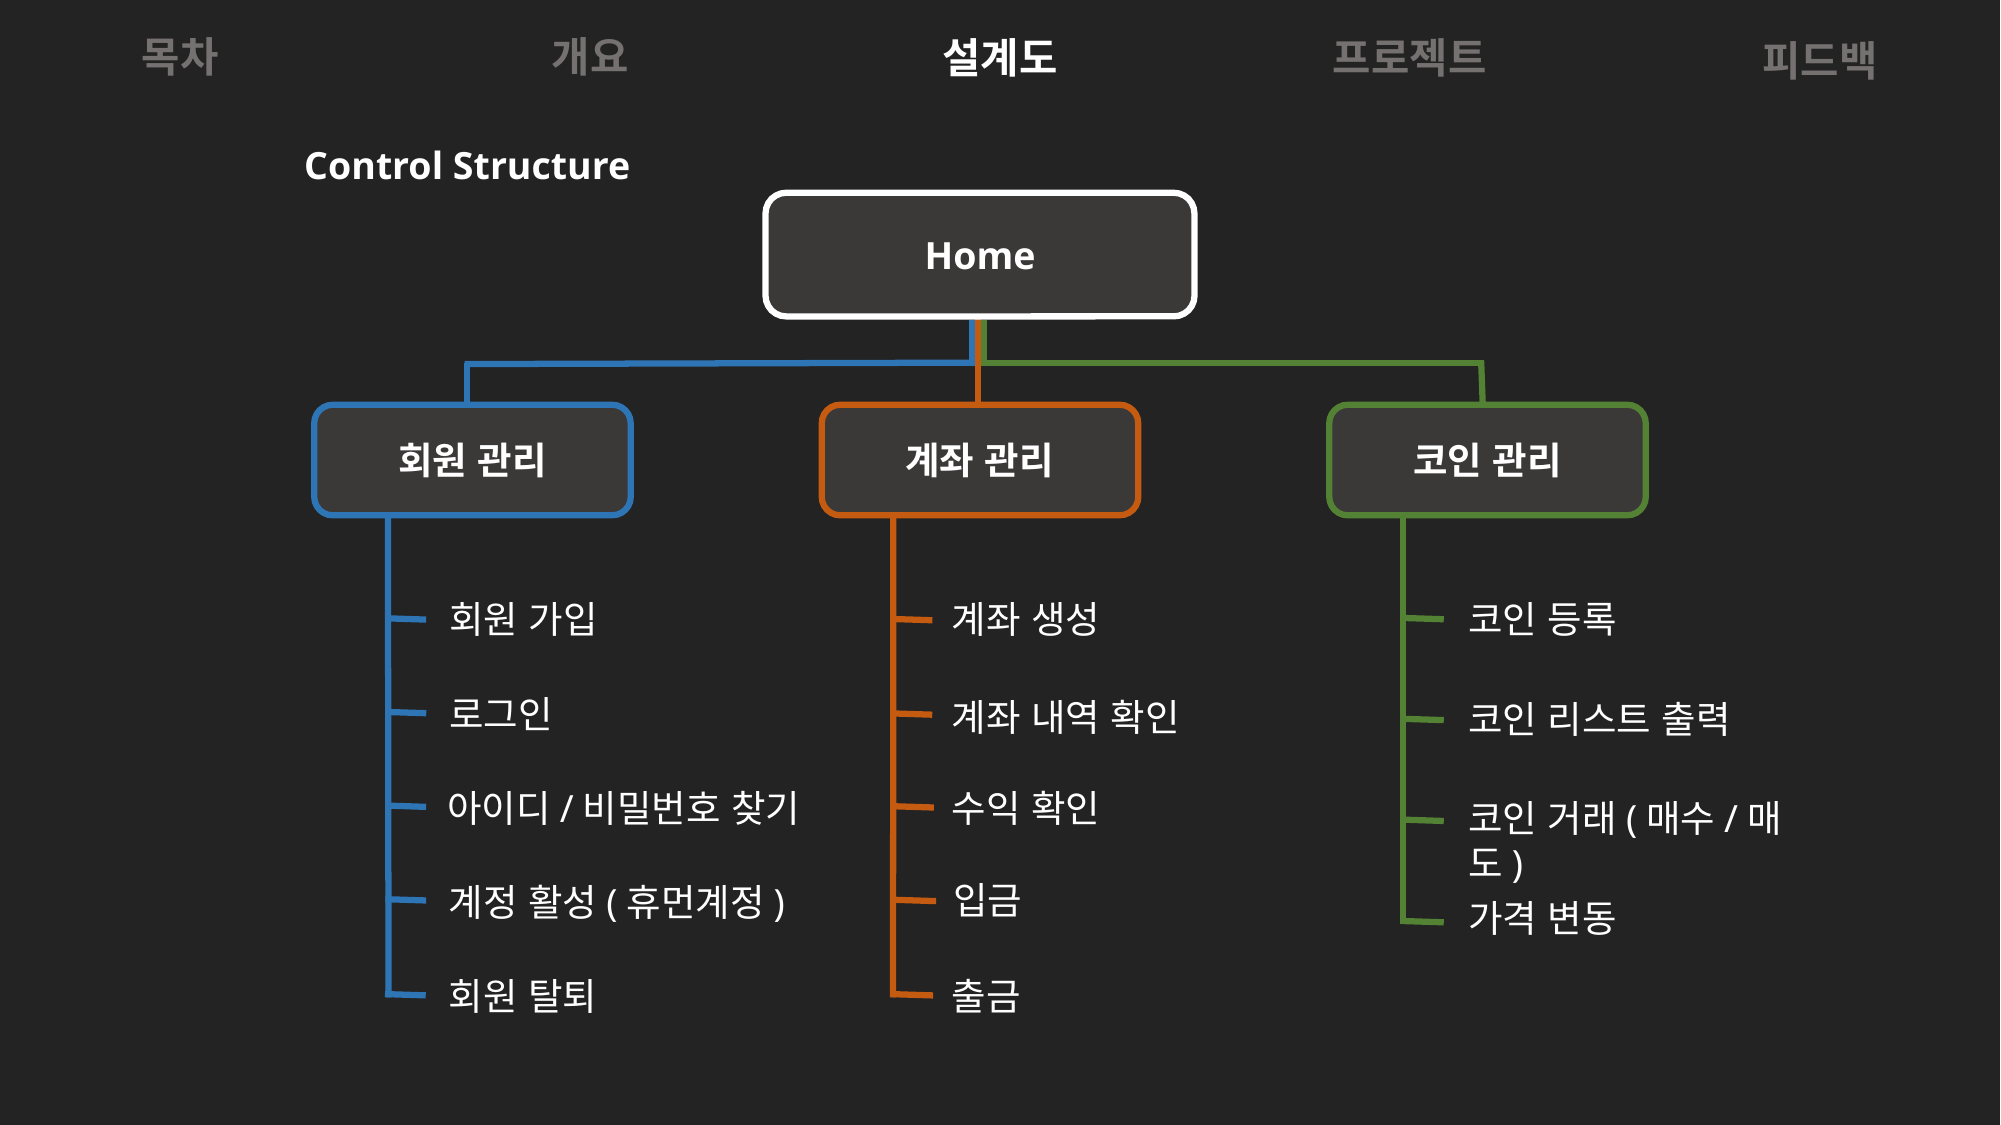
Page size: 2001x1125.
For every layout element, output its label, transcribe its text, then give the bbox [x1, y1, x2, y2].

text_box 개요 [436, 22, 745, 88]
text_box 피드백 [1666, 27, 1974, 93]
text_box 프로젝트 [1256, 24, 1564, 90]
text_box 설계도 [846, 24, 1154, 90]
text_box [254, 134, 1846, 1027]
text_box 목차 [26, 22, 335, 88]
